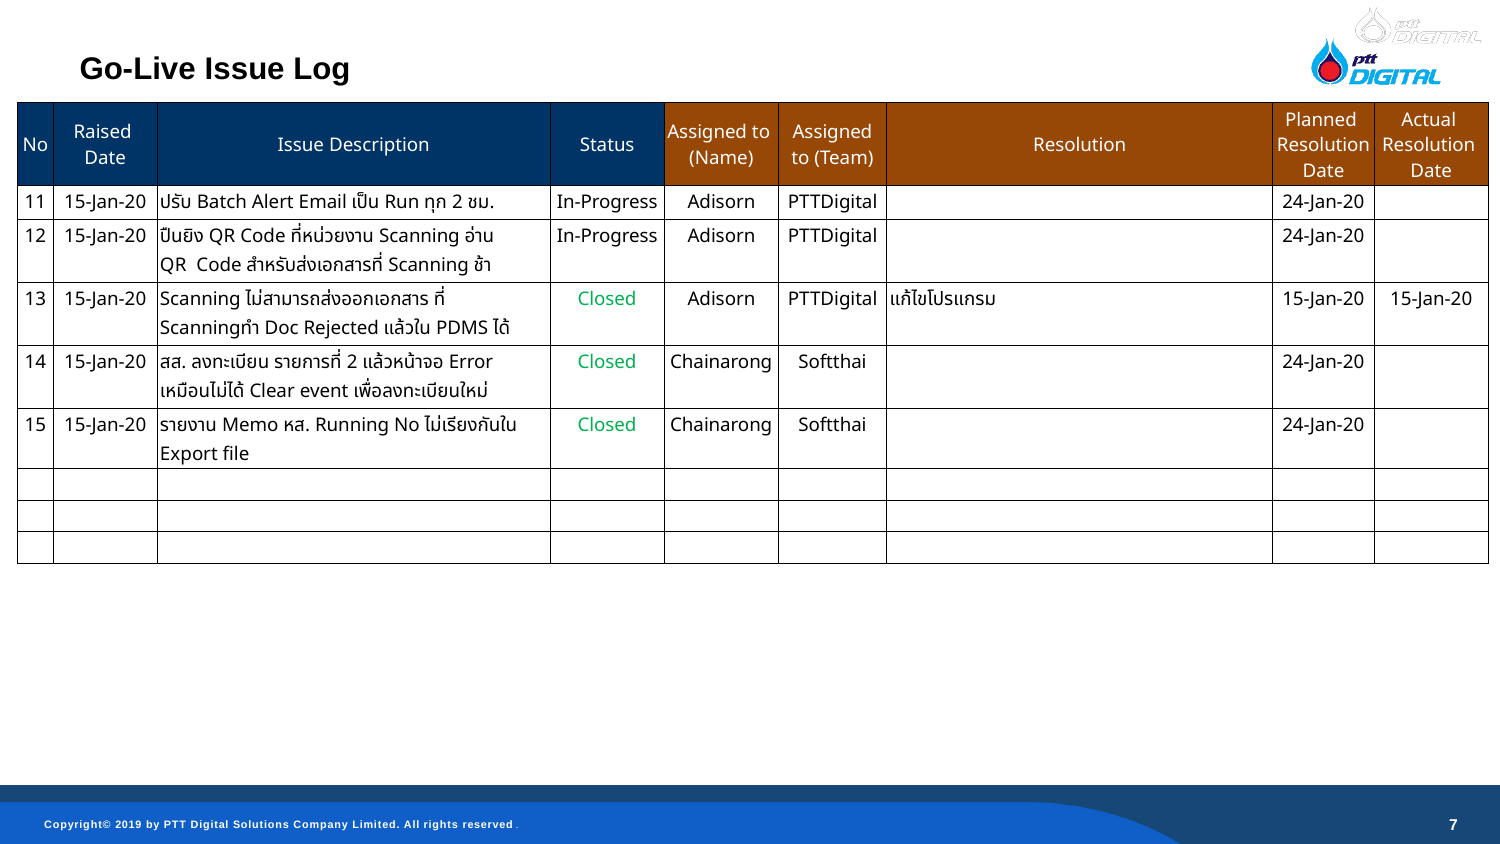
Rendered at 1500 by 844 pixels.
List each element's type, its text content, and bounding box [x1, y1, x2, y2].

table_cell Closed [551, 283, 664, 345]
table_cell [665, 469, 778, 500]
table_cell [54, 532, 157, 563]
table_cell 11 [18, 186, 53, 219]
table_cell 15-Jan-20 [54, 220, 157, 282]
table_cell [158, 469, 550, 500]
table_cell 15-Jan-20 [54, 186, 157, 219]
table_cell [887, 409, 1272, 468]
table_cell [54, 501, 157, 531]
table_cell รายงาน Memo หส. Running No ไม่เรียงกันใน Export file [158, 409, 550, 468]
table_cell ปืนยิง QR Code ที่หน่วยงาน Scanning อ่าน QR Code สำหรับส่งเอกสารที่ Scanning ช้า [158, 220, 550, 282]
table_cell [779, 469, 886, 500]
table_cell Scanning ไม่สามารถส่งออกเอกสาร ที่ Scanningทำ Doc Rejected แล้วใน PDMS ได้ [158, 283, 550, 345]
table_cell [158, 501, 550, 531]
table_header Issue Description [158, 103, 550, 185]
table_cell 24-Jan-20 [1273, 409, 1374, 468]
table_header Planned Resolution Date [1273, 103, 1374, 185]
table_cell [18, 532, 53, 563]
table_cell 24-Jan-20 [1273, 186, 1374, 219]
table_cell [1375, 346, 1488, 408]
table_cell [1273, 469, 1374, 500]
table_cell 15-Jan-20 [1273, 283, 1374, 345]
table_cell แก้ไขโปรแกรม [887, 283, 1272, 345]
table_cell 24-Jan-20 [1273, 220, 1374, 282]
table_cell [779, 532, 886, 563]
table_header Status [551, 103, 664, 185]
table_cell [18, 501, 53, 531]
table_cell 15-Jan-20 [54, 409, 157, 468]
table_cell [887, 501, 1272, 531]
table_cell Closed [551, 346, 664, 408]
table_cell Closed [551, 409, 664, 468]
table_cell [887, 532, 1272, 563]
table_cell [1273, 532, 1374, 563]
table_header No [18, 103, 53, 185]
table_cell [1375, 220, 1488, 282]
table_cell [887, 186, 1272, 219]
table_cell Adisorn [665, 220, 778, 282]
table_cell Softthai [779, 409, 886, 468]
table_cell 15-Jan-20 [1375, 283, 1488, 345]
table_cell [887, 346, 1272, 408]
table_cell 15 [18, 409, 53, 468]
table_cell Adisorn [665, 283, 778, 345]
table_cell [887, 220, 1272, 282]
table_header Assigned to (Name) [665, 103, 778, 185]
table_cell [1375, 409, 1488, 468]
table_cell 12 [18, 220, 53, 282]
table_cell PTTDigital [779, 186, 886, 219]
table_cell PTTDigital [779, 220, 886, 282]
table_cell 14 [18, 346, 53, 408]
table_cell [18, 469, 53, 500]
table_cell Chainarong [665, 346, 778, 408]
table_cell 13 [18, 283, 53, 345]
table_header Resolution [887, 103, 1272, 185]
table_cell Chainarong [665, 409, 778, 468]
table_cell Adisorn [665, 186, 778, 219]
table_cell [551, 501, 664, 531]
table_cell [1375, 501, 1488, 531]
table_header Actual Resolution Date [1375, 103, 1488, 185]
table_cell [887, 469, 1272, 500]
picture [1308, 0, 1483, 101]
table_cell In-Progress [551, 220, 664, 282]
table_cell [551, 532, 664, 563]
table_cell [1375, 469, 1488, 500]
slide_number 7 [1418, 807, 1489, 839]
table_cell [158, 532, 550, 563]
list Go-Live Issue Log [64, 40, 1282, 86]
table_cell [551, 469, 664, 500]
table_cell 24-Jan-20 [1273, 346, 1374, 408]
table_cell Softthai [779, 346, 886, 408]
table_cell สส. ลงทะเบียน รายการที่ 2 แล้วหน้าจอ Error เหมือนไม่ได้ Clear event เพื่อลงทะเบียนใหม่ [158, 346, 550, 408]
table_header Assigned to (Team) [779, 103, 886, 185]
table_cell 15-Jan-20 [54, 283, 157, 345]
table_cell [779, 501, 886, 531]
table_cell PTTDigital [779, 283, 886, 345]
table_cell [665, 532, 778, 563]
table_cell [1273, 501, 1374, 531]
table_cell 15-Jan-20 [54, 346, 157, 408]
table_cell ปรับ Batch Alert Email เป็น Run ทุก 2 ชม. [158, 186, 550, 219]
table_cell [54, 469, 157, 500]
table_header Raised Date [54, 103, 157, 185]
table_cell In-Progress [551, 186, 664, 219]
table_cell [665, 501, 778, 531]
table_cell [1375, 532, 1488, 563]
picture [0, 785, 1500, 844]
table_cell [1375, 186, 1488, 219]
